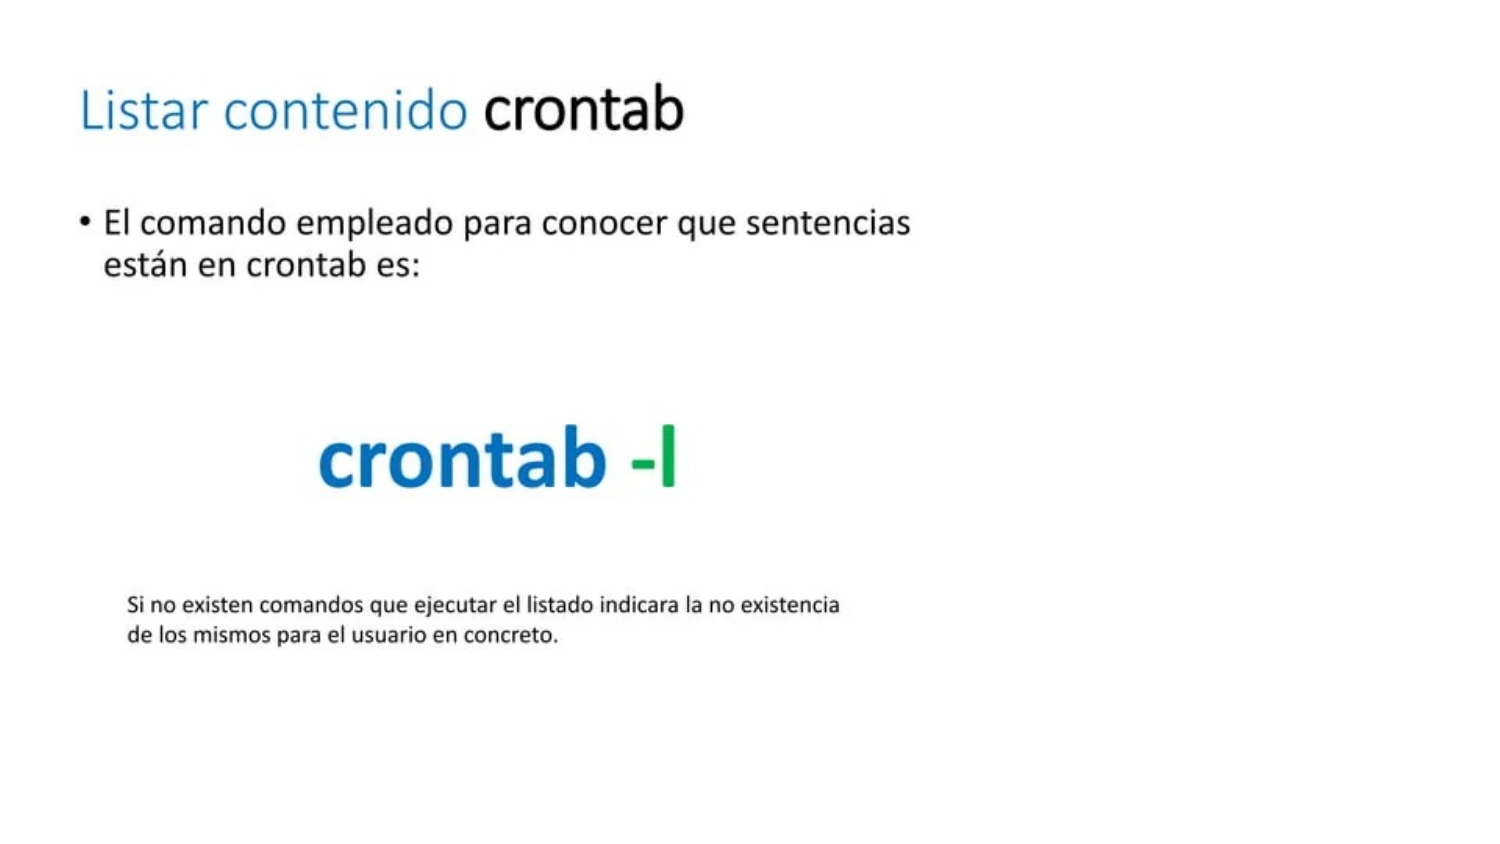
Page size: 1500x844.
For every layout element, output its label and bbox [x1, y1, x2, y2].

picture [0, 0, 997, 748]
